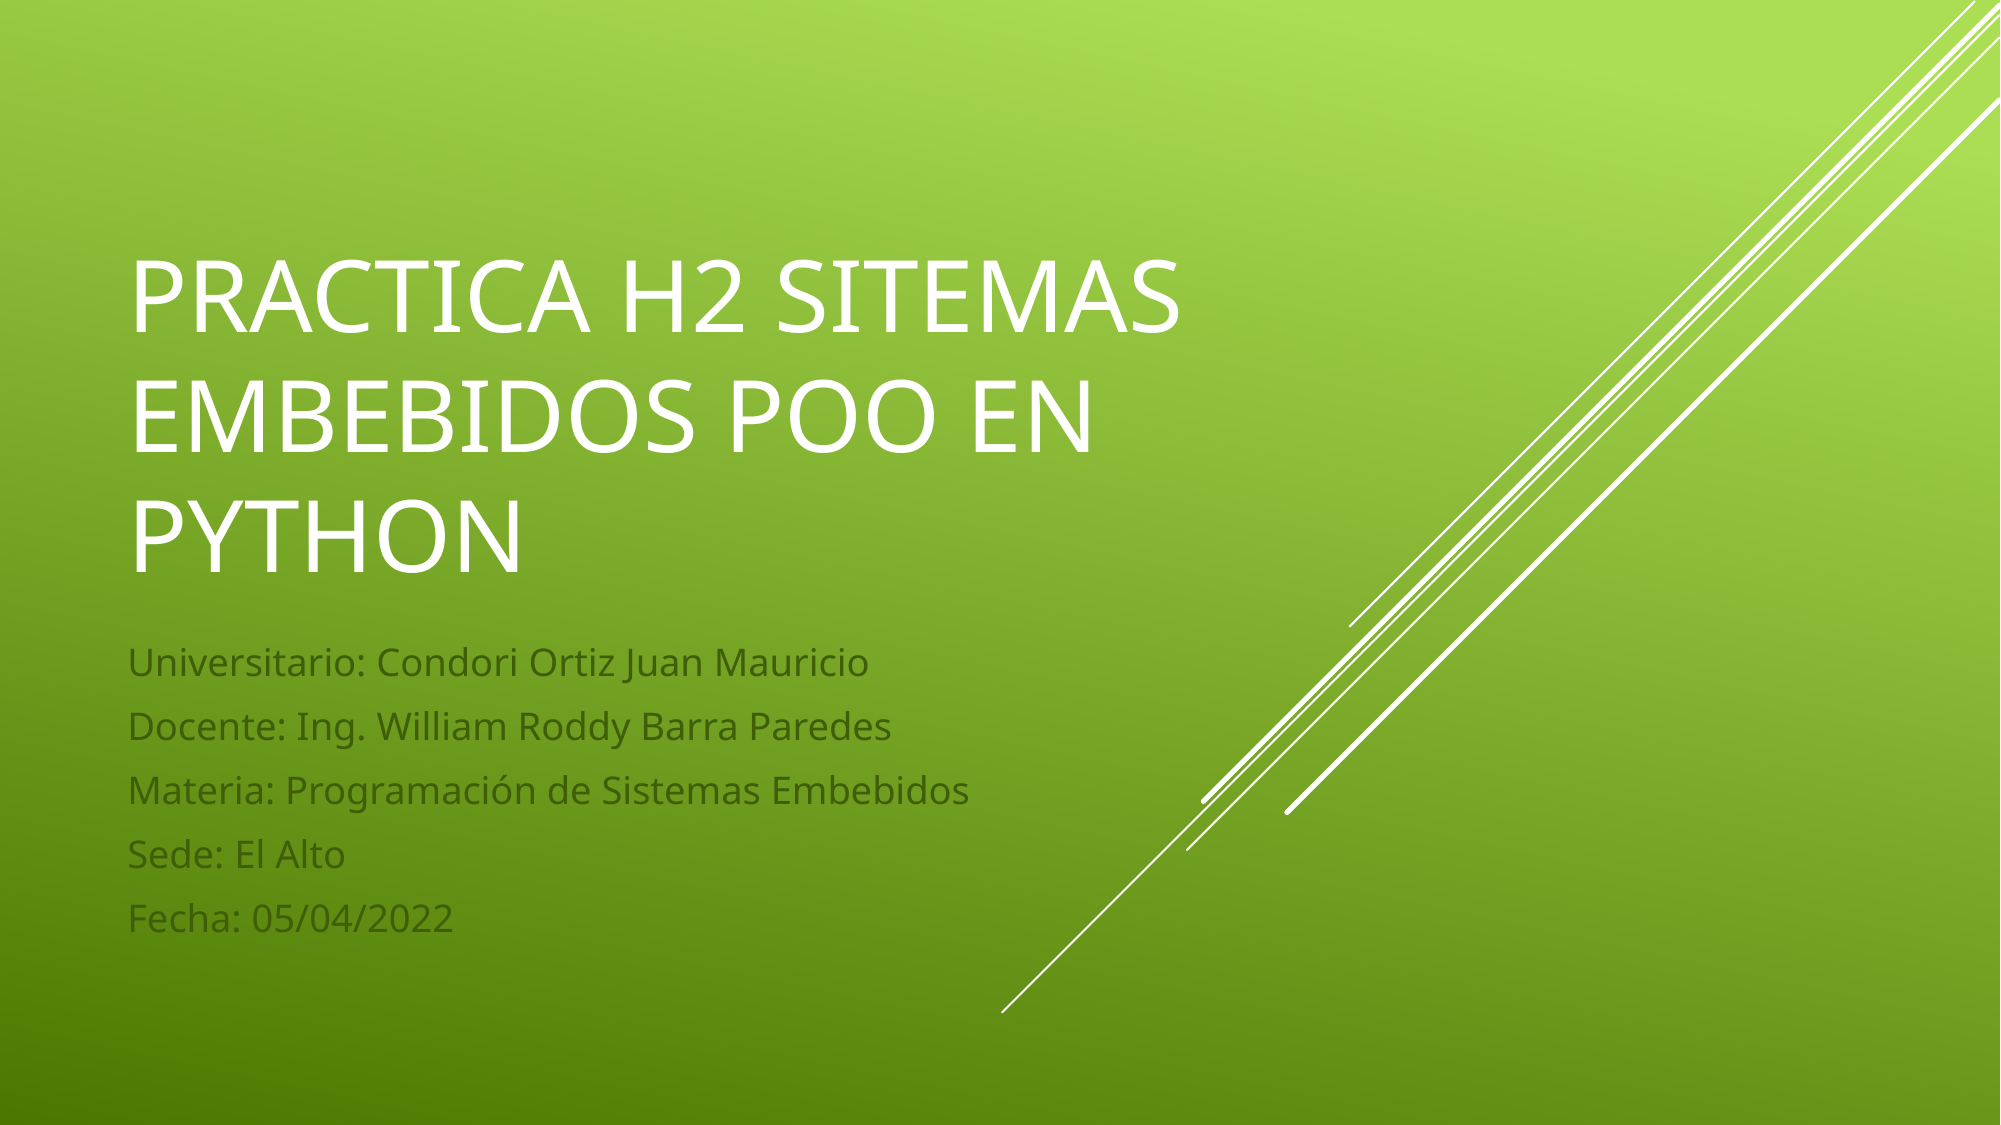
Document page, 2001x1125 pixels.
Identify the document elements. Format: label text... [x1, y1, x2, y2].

subtitle Universitario: Condori Ortiz Juan Mauricio Docente: Ing. William Roddy Barra Paredes Materia: Programación de Sistemas Embebidos Sede: El Alto Fecha: 05/04/2022 [112, 630, 1163, 950]
title PRACTICA H2 SITEMAS EMBEBIDOS POO EN PYTHON [112, 112, 1425, 600]
